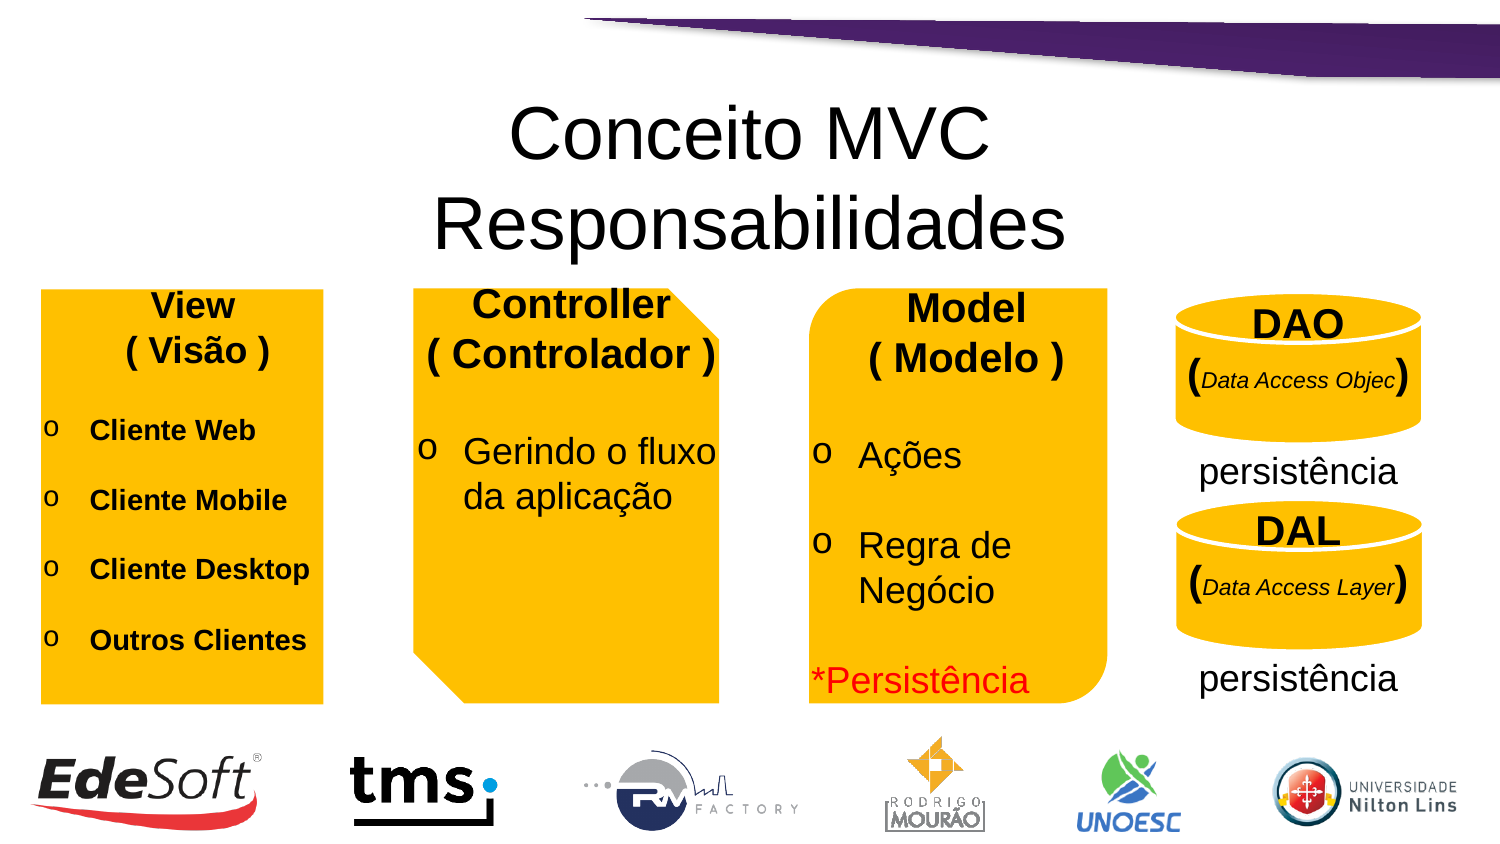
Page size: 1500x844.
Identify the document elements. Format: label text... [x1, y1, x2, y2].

picture [30, 751, 264, 831]
text_box [39, 664, 325, 706]
text_box [411, 525, 722, 706]
text_box Model ( Modelo ) Ações Regra de Negócio *Persistência [796, 273, 1137, 709]
title Conceito MVC Responsabilidades [41, 117, 1459, 233]
text_box View ( Visão ) Cliente Web Cliente Mobile Cliente Desktop Outros Clientes [27, 273, 369, 664]
picture [347, 751, 500, 831]
picture [584, 750, 798, 831]
text_box Controller ( Controlador ) Gerindo o fluxo da aplicação [401, 269, 742, 525]
text_box DAO (Data Access Objec) persistência [1149, 289, 1448, 496]
picture [885, 736, 985, 832]
picture [1077, 749, 1181, 832]
text_box DAL (Data Access Layer) persistência [1149, 496, 1448, 707]
picture [1268, 751, 1462, 831]
